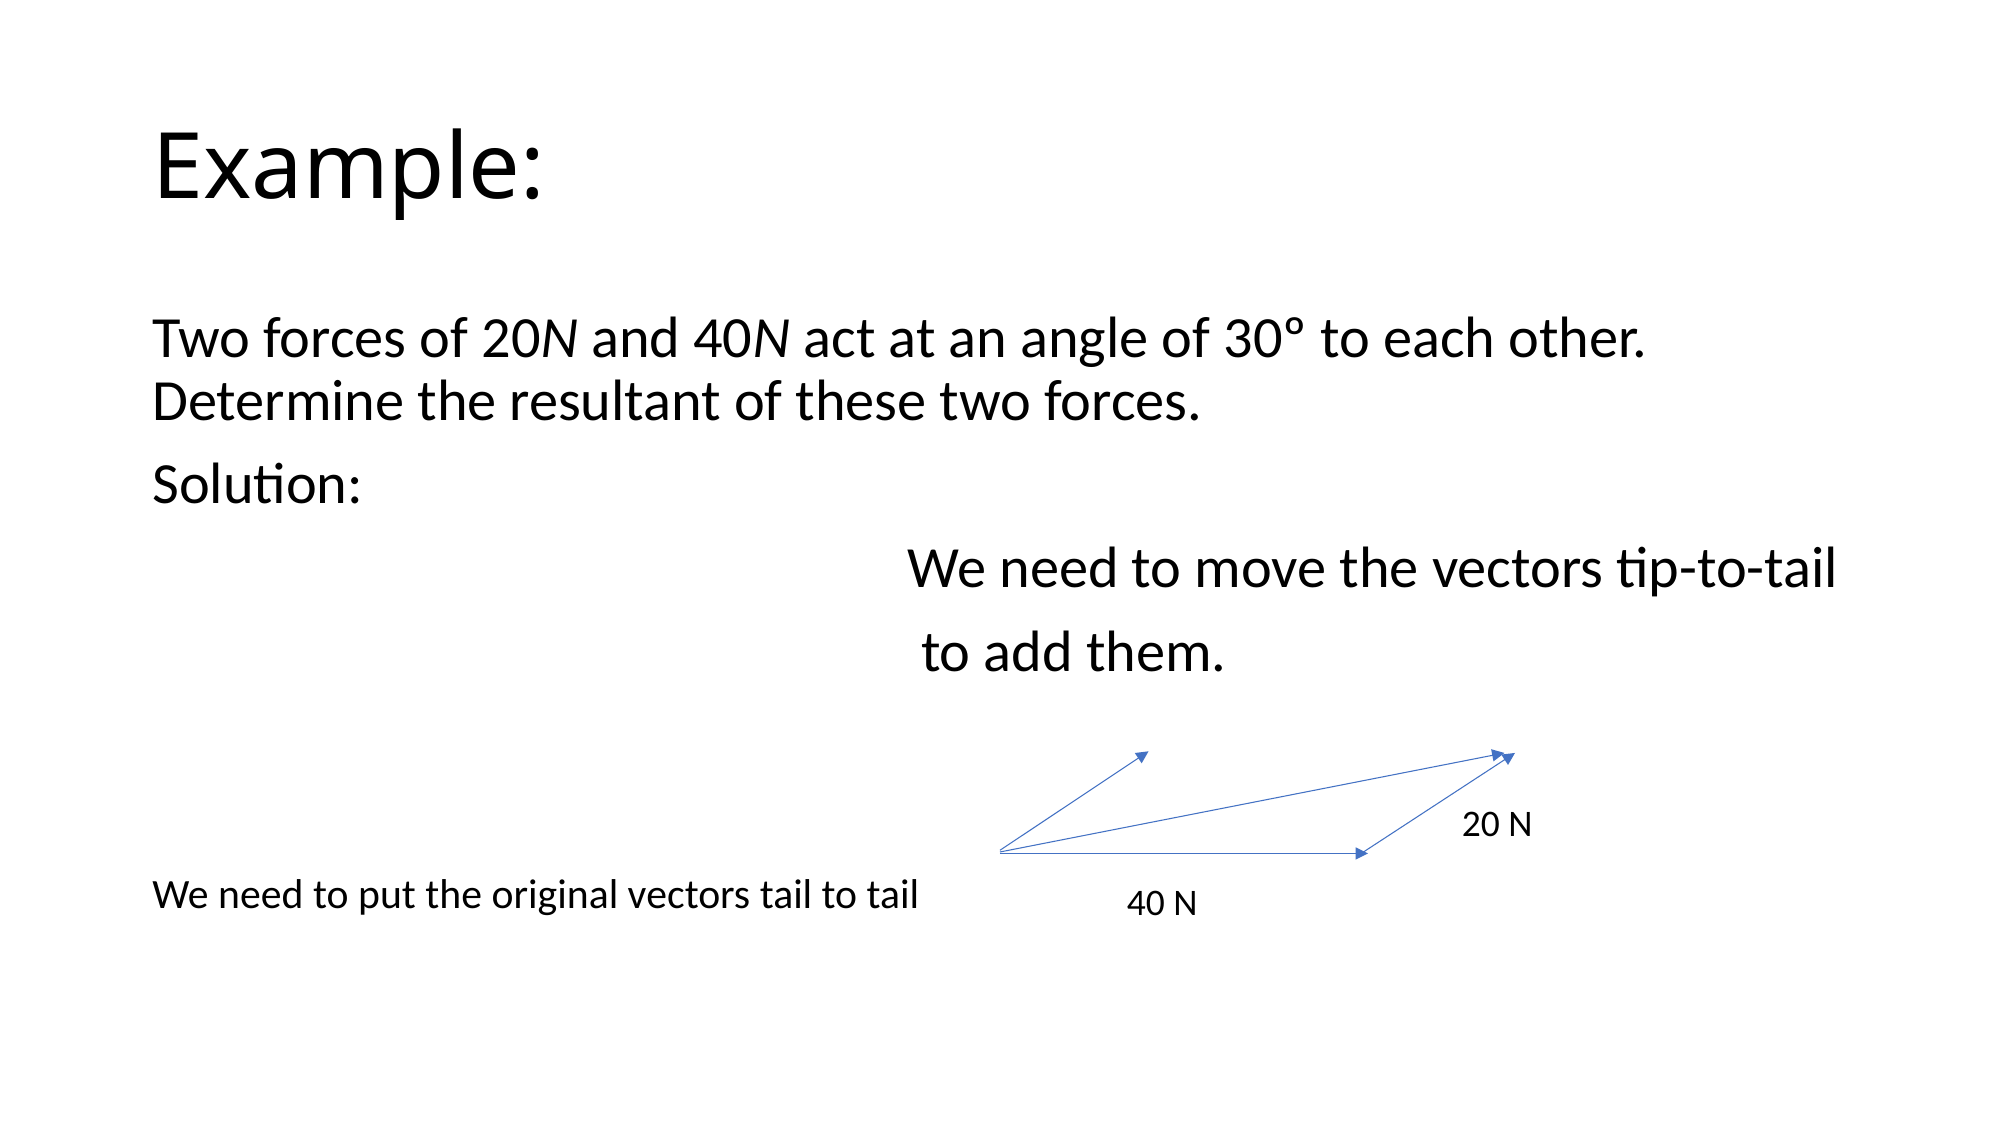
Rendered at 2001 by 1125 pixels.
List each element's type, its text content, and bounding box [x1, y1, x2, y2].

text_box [999, 752, 1505, 852]
text_box 20 N [1515, 791, 1548, 852]
title Example: [137, 59, 1863, 278]
list Two forces of 20N and 40N act at an angle of 30º to each other. Determine the resultant of these two forces. Solution: We need to move the vectors tip-to-tail to add them. We need to put the original vectors tail to tail [137, 299, 1863, 1014]
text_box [999, 751, 1149, 851]
text_box 40 N [1112, 870, 1213, 931]
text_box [1505, 752, 1515, 852]
text_box [924, 475, 1075, 626]
